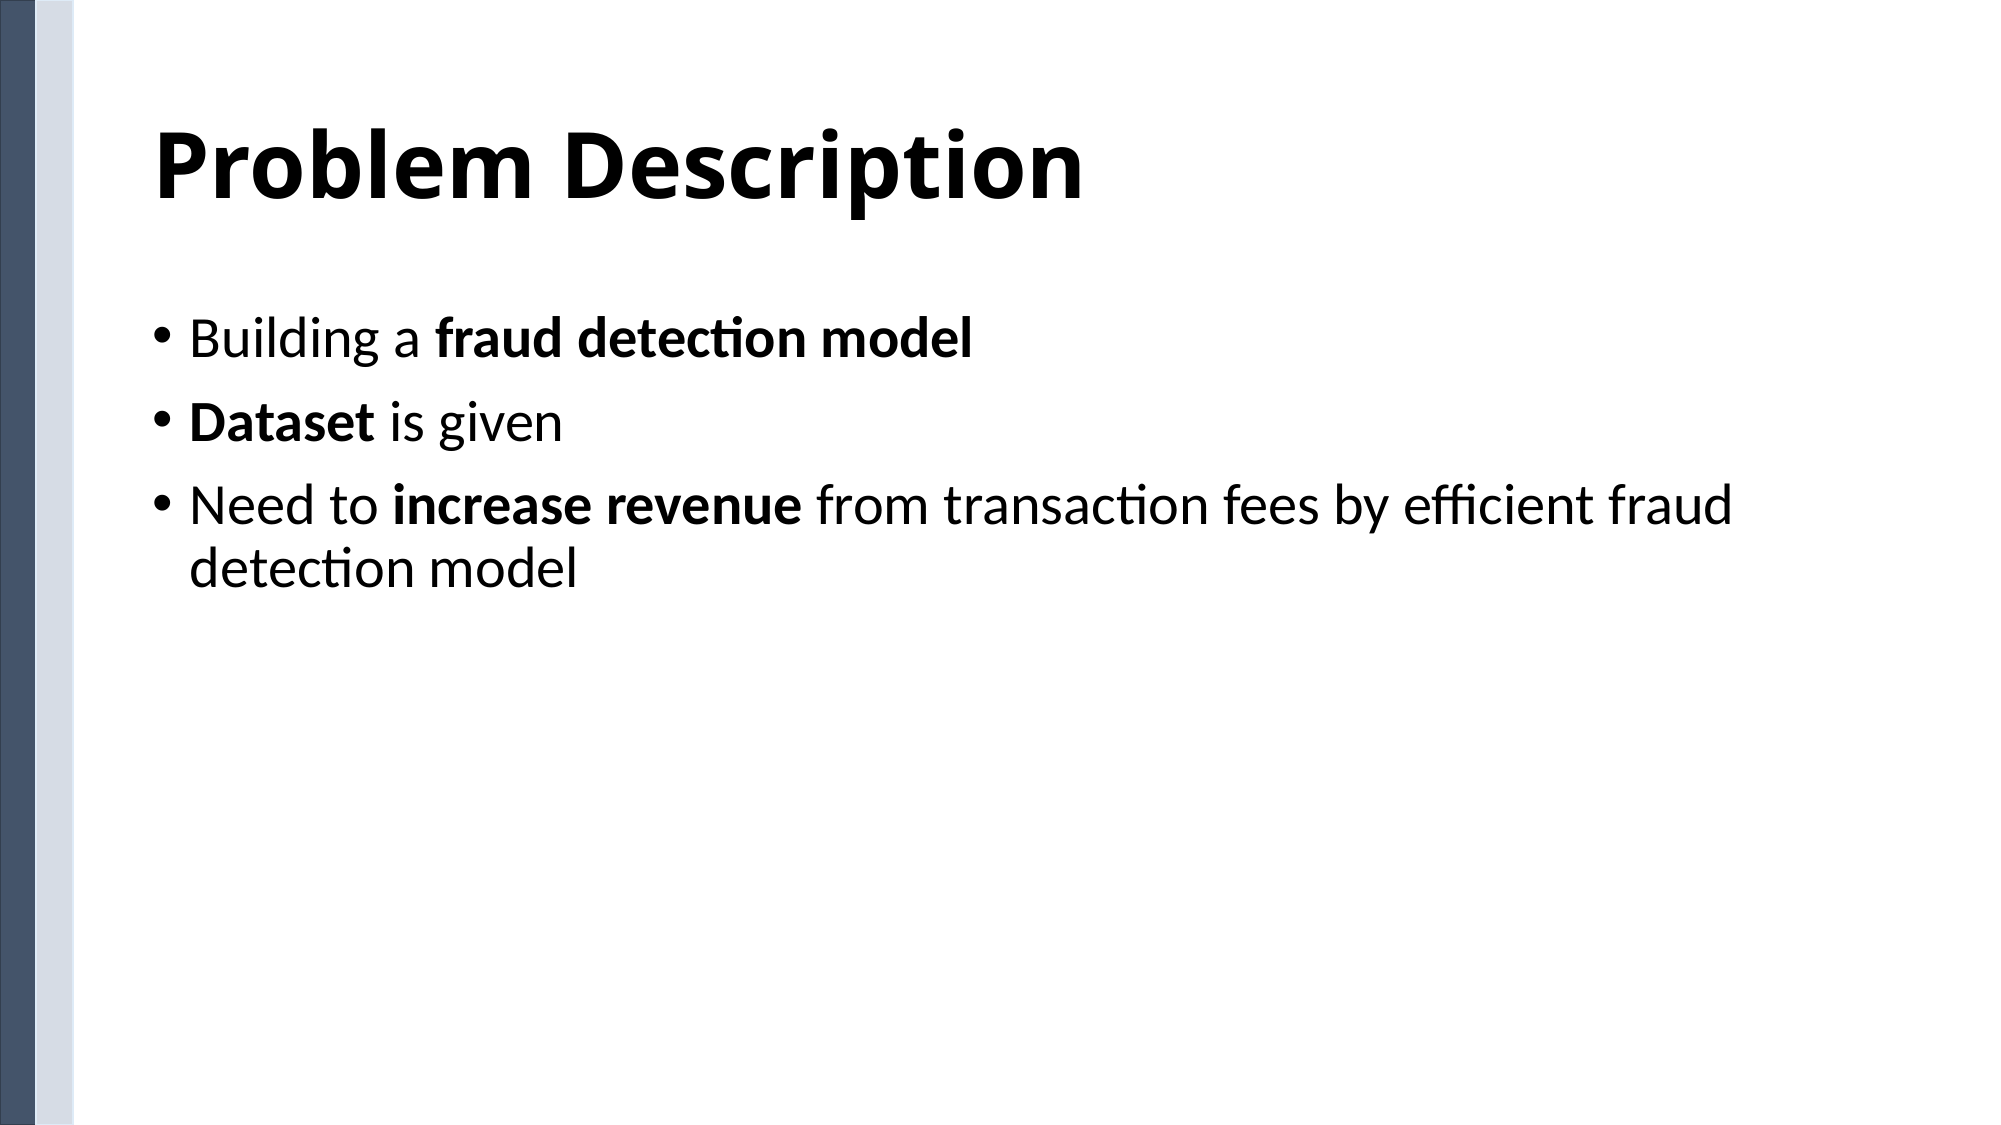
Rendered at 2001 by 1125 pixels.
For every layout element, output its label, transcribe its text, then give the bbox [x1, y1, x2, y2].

title Problem Description [137, 59, 1863, 278]
text_box [35, 0, 74, 1125]
list Building a fraud detection model Dataset is given Need to increase revenue from transaction fees by efficient fraud detection model [137, 299, 1863, 1014]
text_box [0, 0, 35, 1125]
